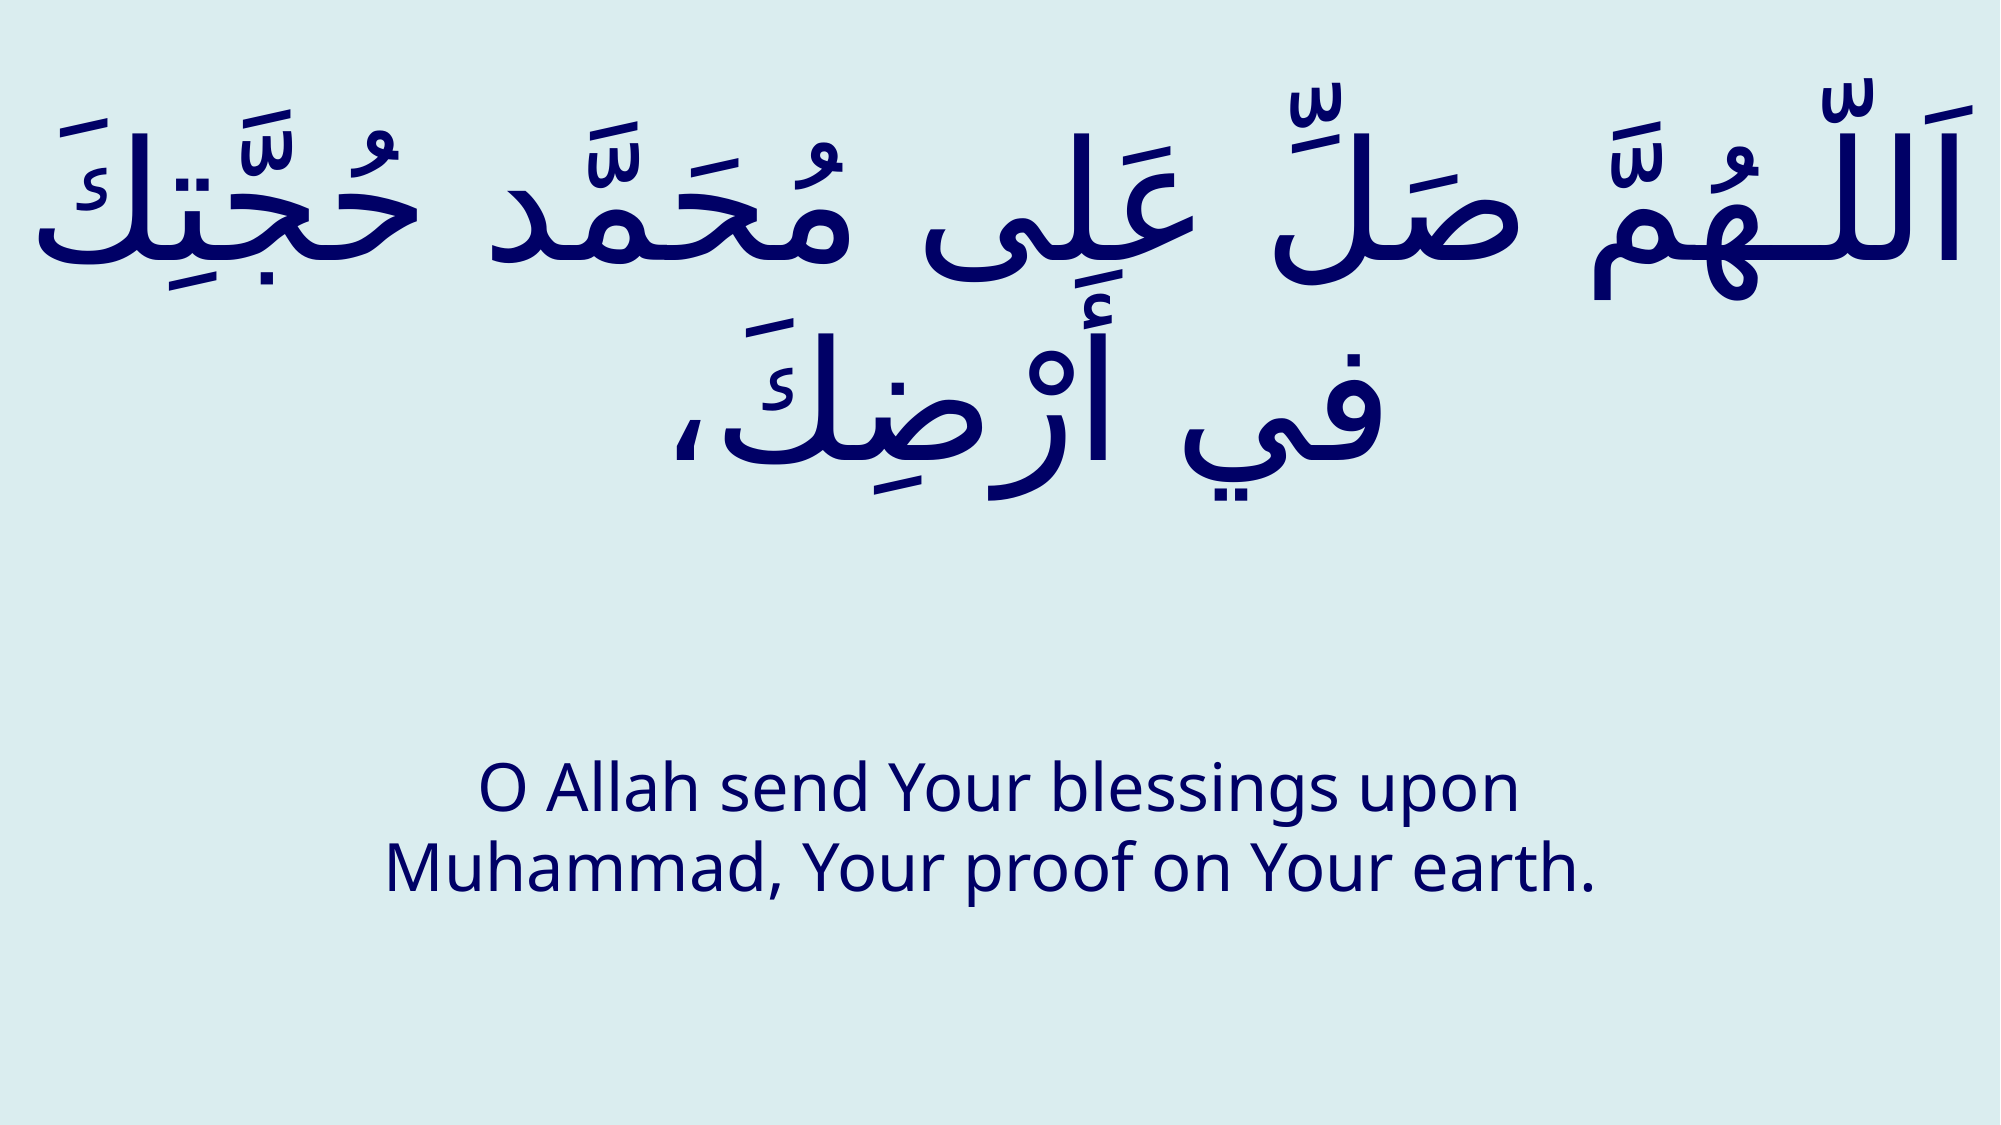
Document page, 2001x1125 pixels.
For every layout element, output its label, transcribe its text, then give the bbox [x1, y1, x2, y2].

list O Allah send Your blessings upon Muhammad, Your proof on Your earth. [356, 737, 1644, 1050]
title اَللّـهُمَّ صَلِّ عَلى مُحَمَّد حُجَّتِكَ في أَرْضِكَ، [0, 200, 2000, 388]
